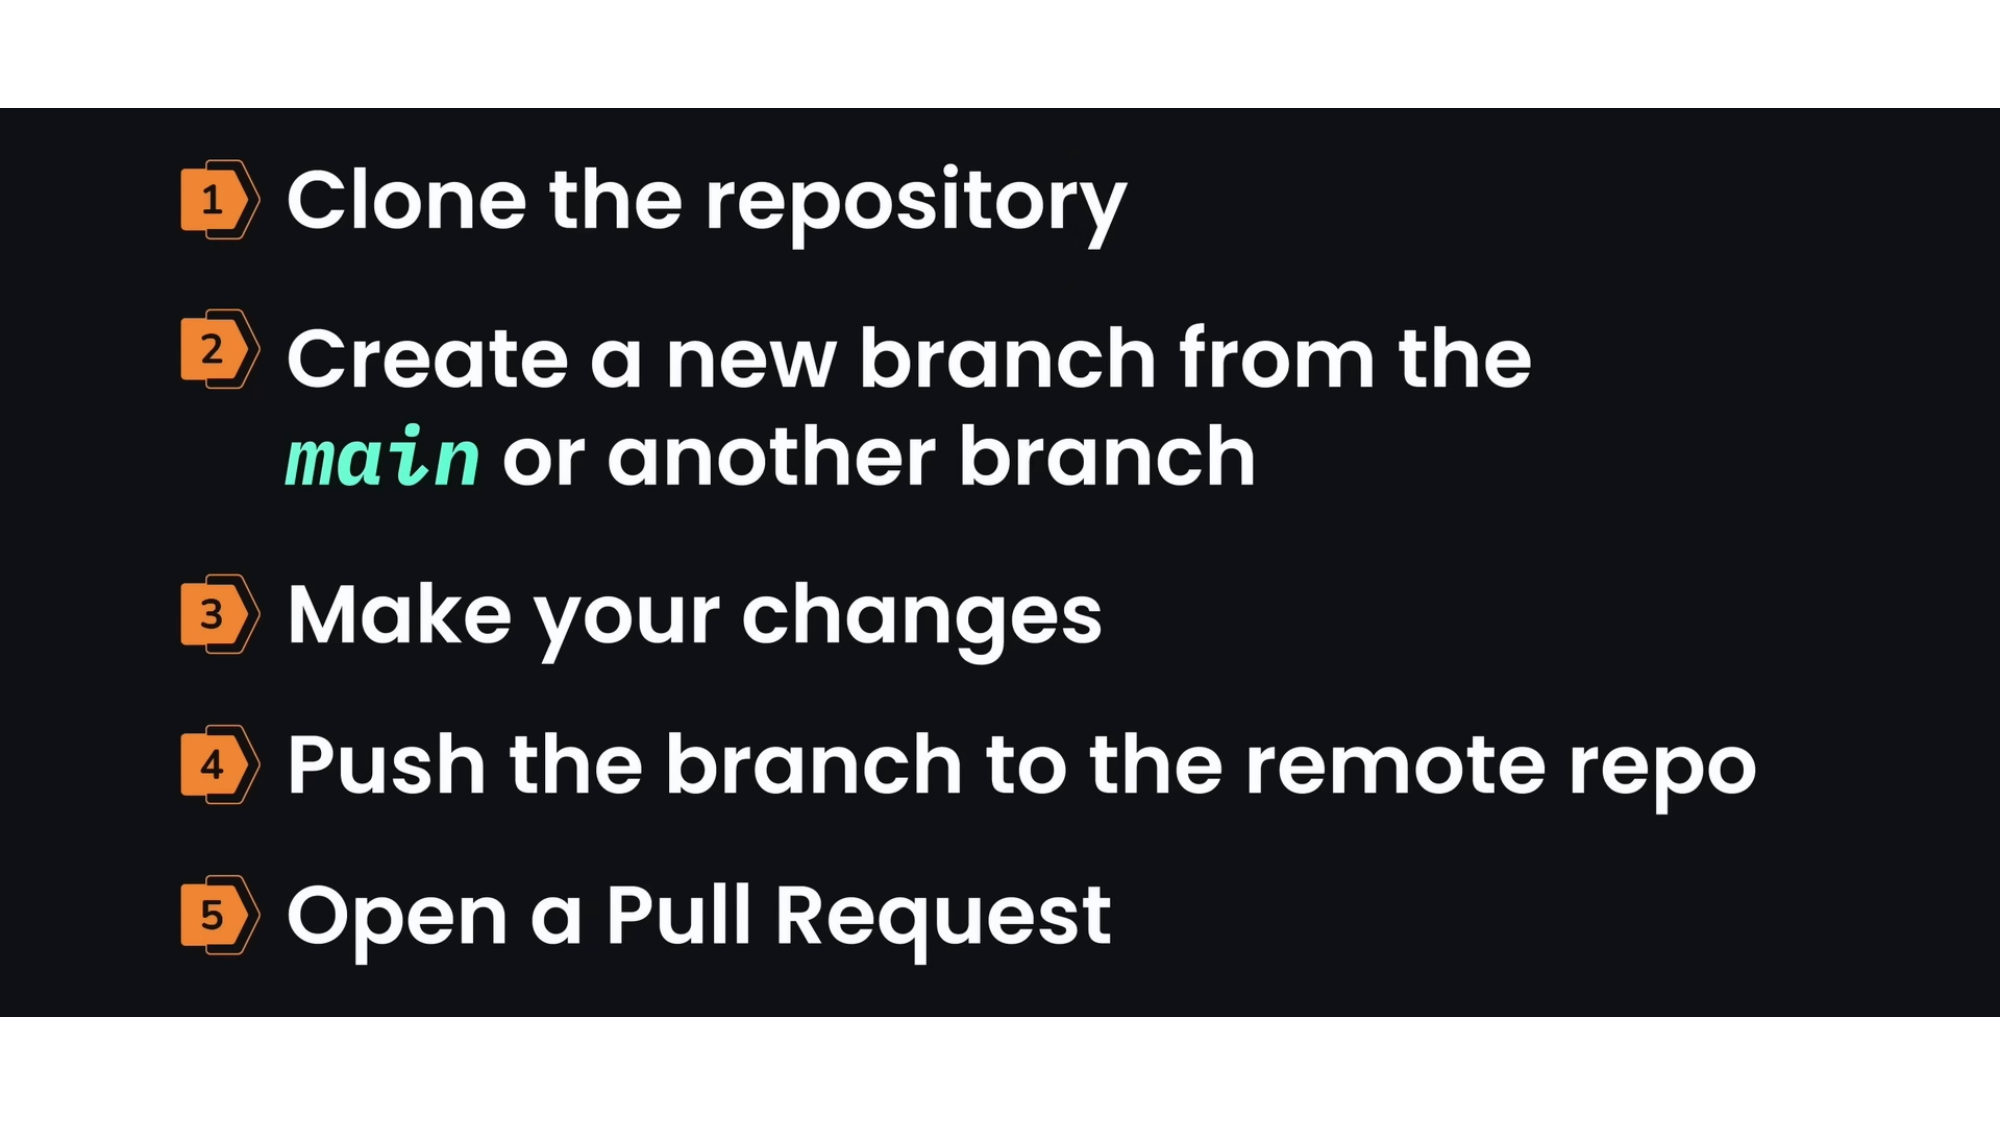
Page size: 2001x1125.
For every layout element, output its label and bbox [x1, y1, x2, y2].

picture [0, 108, 2000, 1017]
